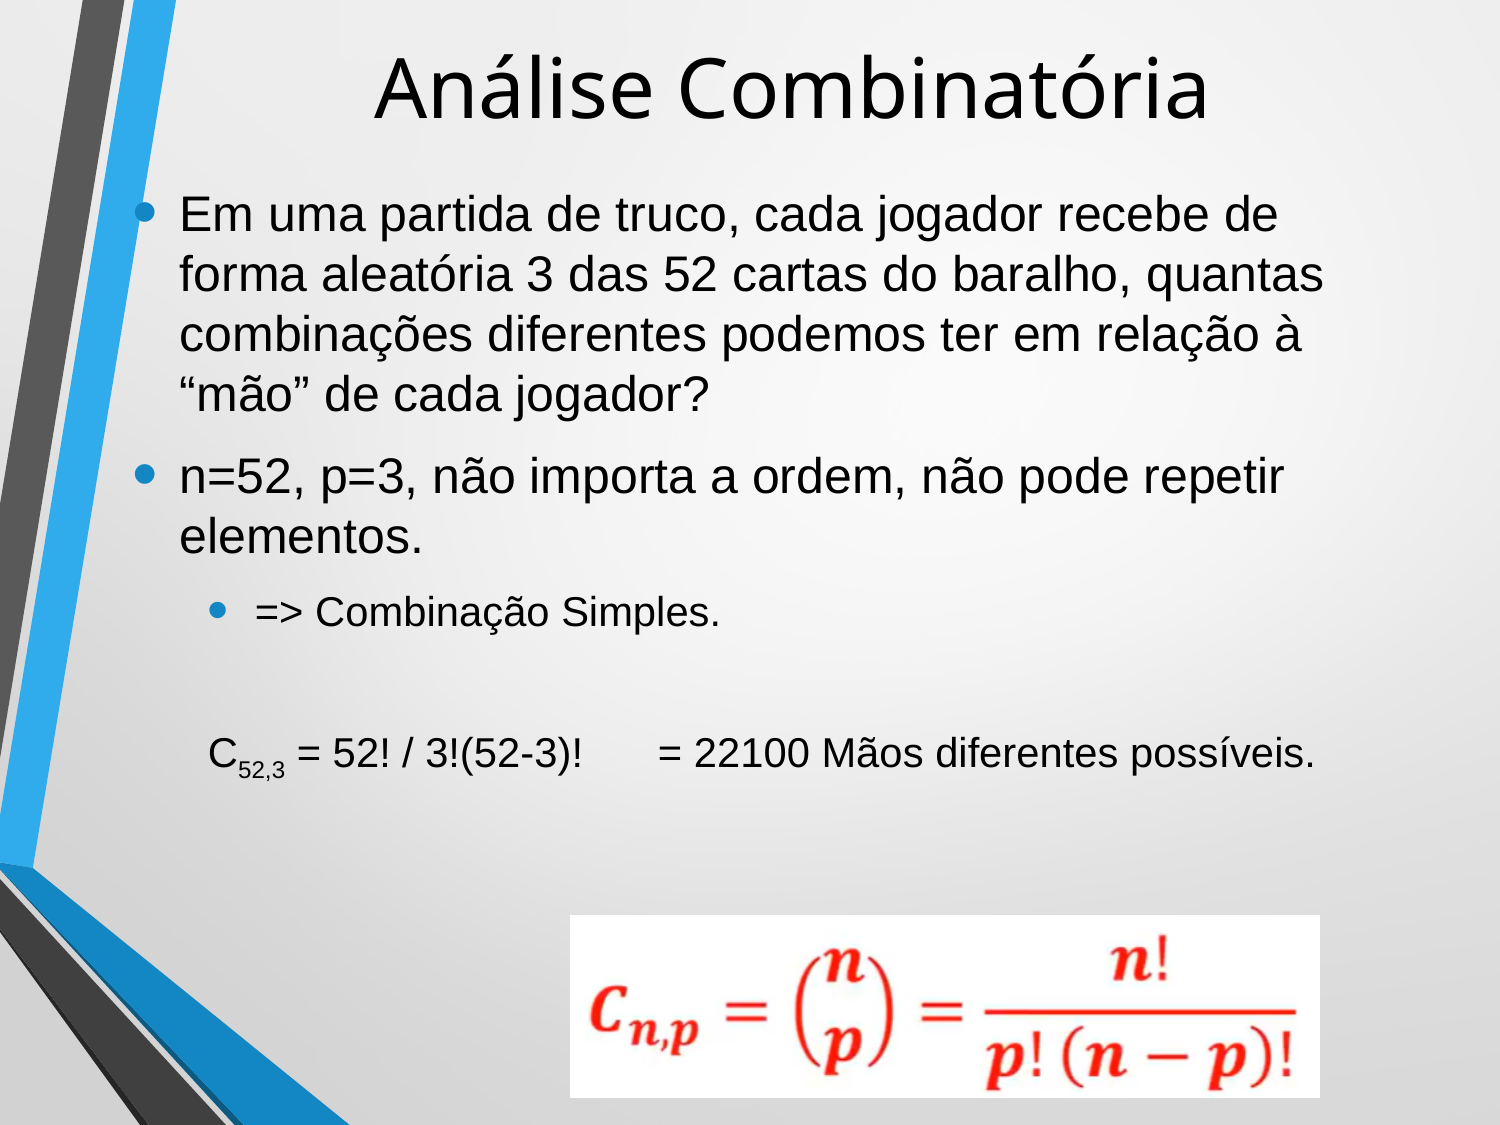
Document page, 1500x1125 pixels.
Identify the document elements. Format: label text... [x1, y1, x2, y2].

title Análise Combinatória [161, 0, 1425, 174]
picture [569, 915, 1320, 1098]
text_box Em uma partida de truco, cada jogador recebe de forma aleatória 3 das 52 cartas do baralho, quantas combinações diferentes podemos ter em relação à “mão” de cada jogador? n=52, p=3, não importa a ordem, não pode repetir elementos. => Combinação Simples. C52,3 = 52! / 3!(52-3)! = 22100 Mãos diferentes possíveis. [117, 173, 1382, 1125]
